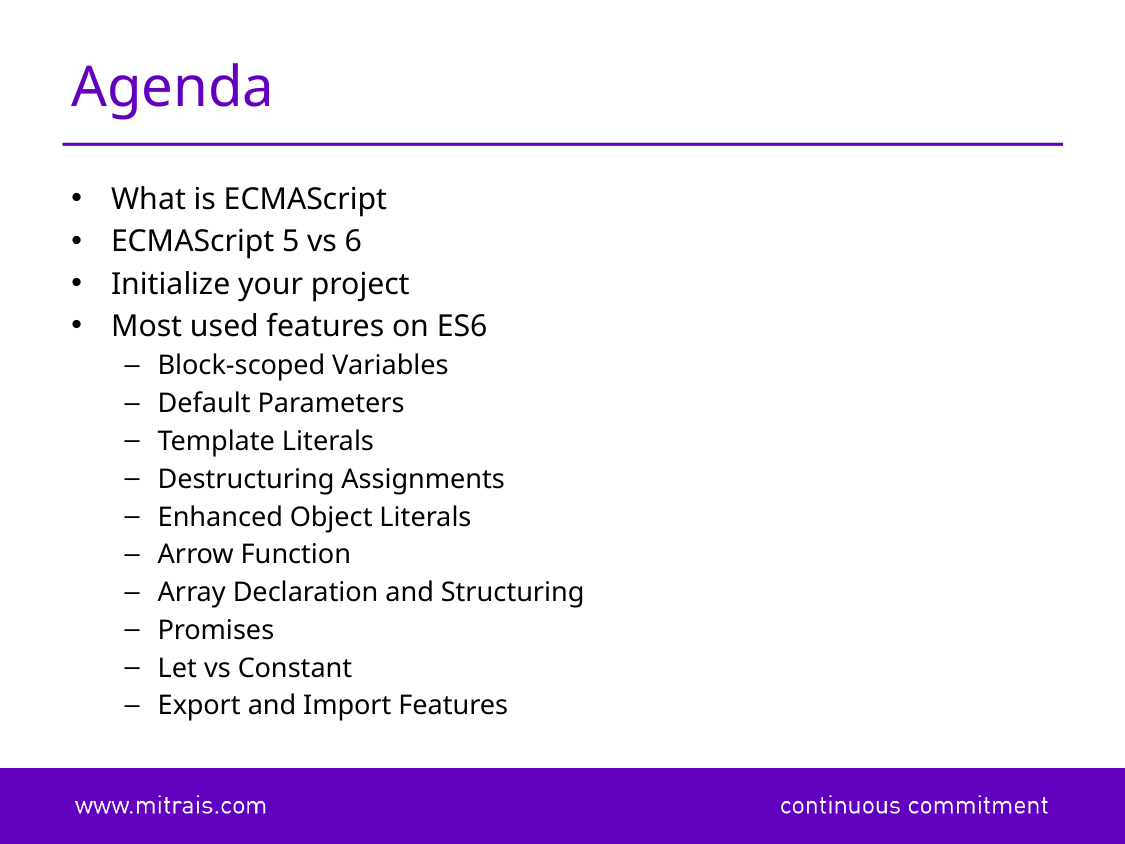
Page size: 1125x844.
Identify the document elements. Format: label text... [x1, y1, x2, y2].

list What is ECMAScript ECMAScript 5 vs 6 Initialize your project Most used features on ES6 Block-scoped Variables Default Parameters Template Literals Destructuring Assignments Enhanced Object Literals Arrow Function Array Declaration and Structuring Promises Let vs Constant Export and Import Features [56, 171, 1069, 735]
title Agenda [56, 33, 1069, 135]
picture [0, 0, 1125, 844]
